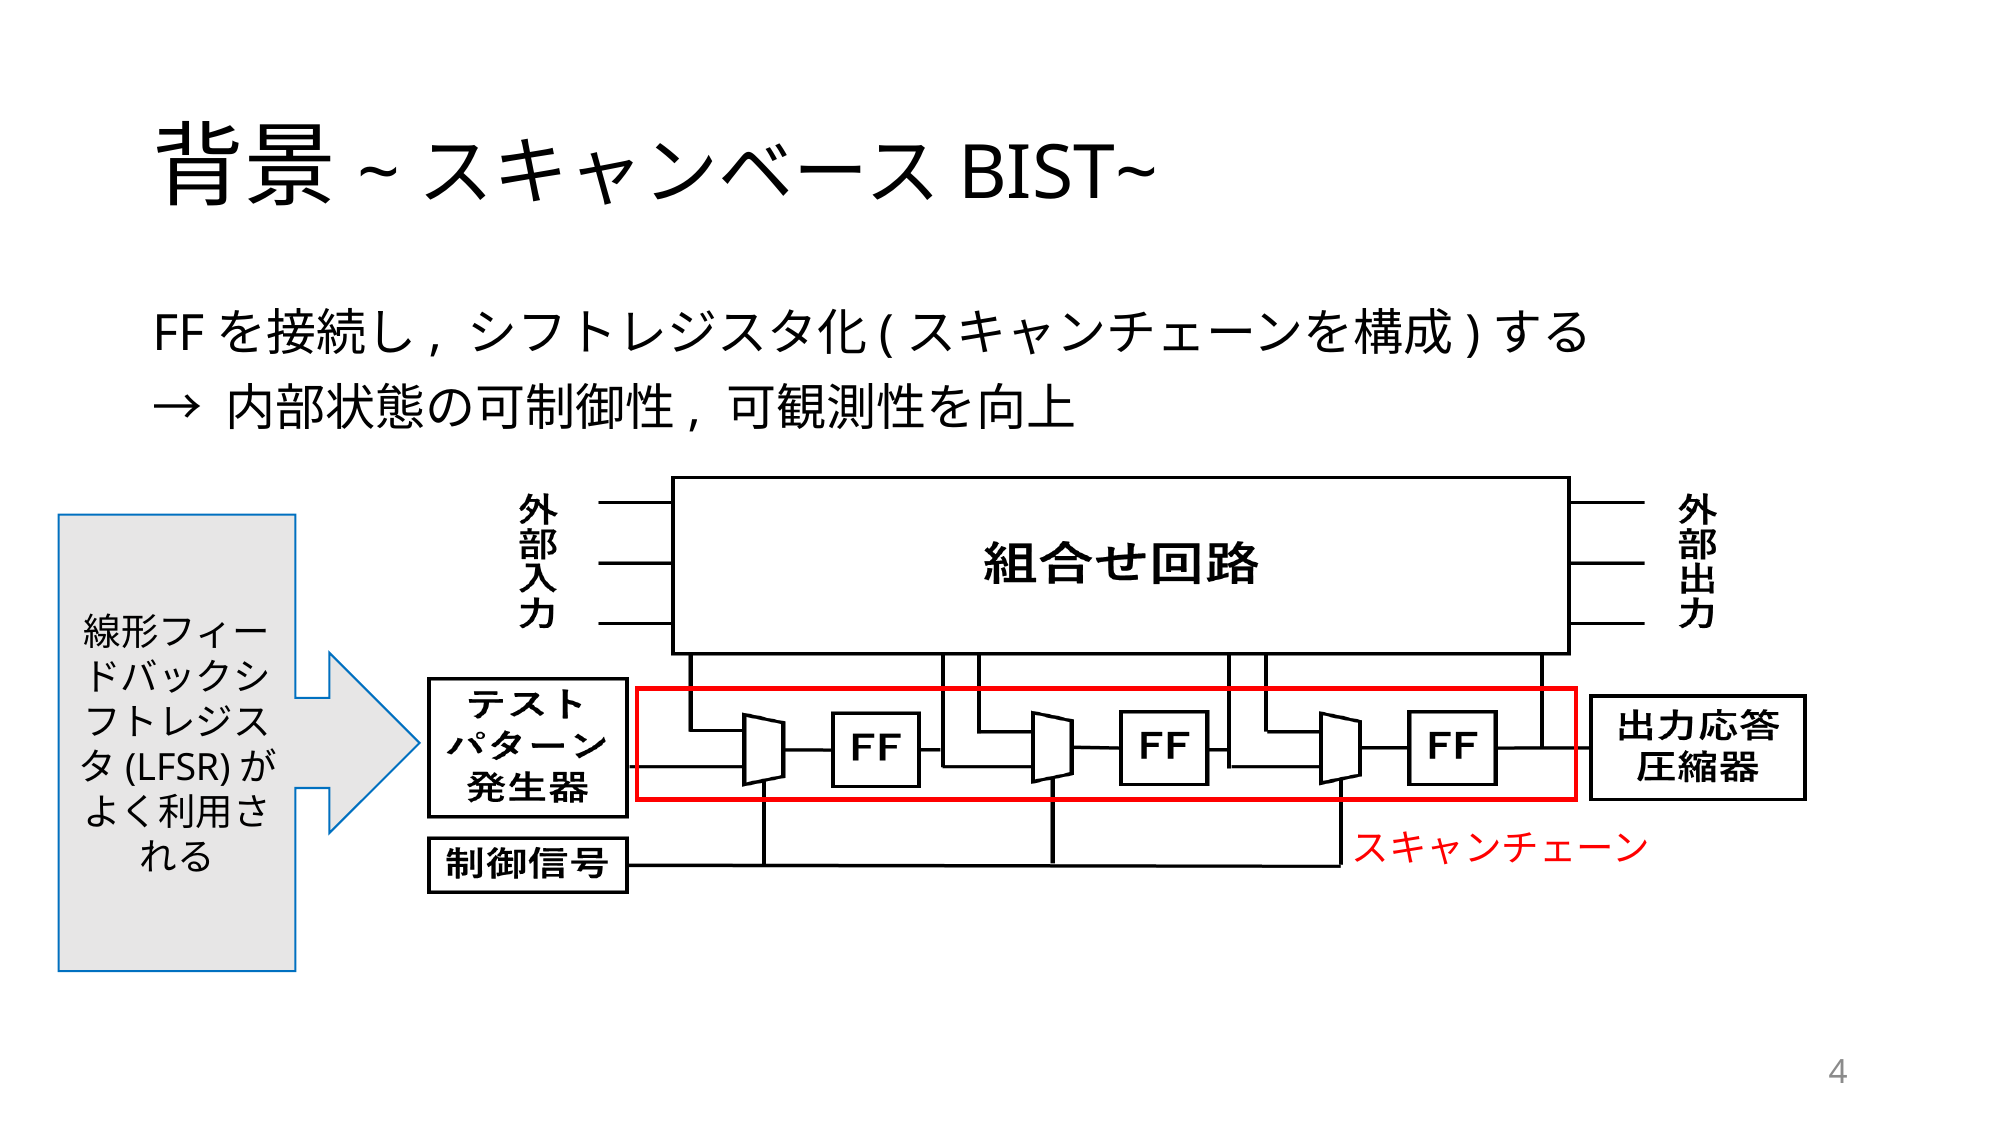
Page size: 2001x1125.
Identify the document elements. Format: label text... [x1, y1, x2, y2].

title 背景~スキャンベースBIST~ [137, 59, 1863, 278]
picture [419, 470, 1807, 906]
slide_number 4 [1412, 1042, 1863, 1103]
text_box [636, 688, 1679, 878]
list FFを接続し, シフトレジスタ化(スキャンチェーンを構成)する → 内部状態の可制御性, 可観測性を向上 [137, 299, 1863, 1037]
text_box 線形フィードバックシフトレジスタ(LFSR)がよく利用される [57, 513, 419, 973]
